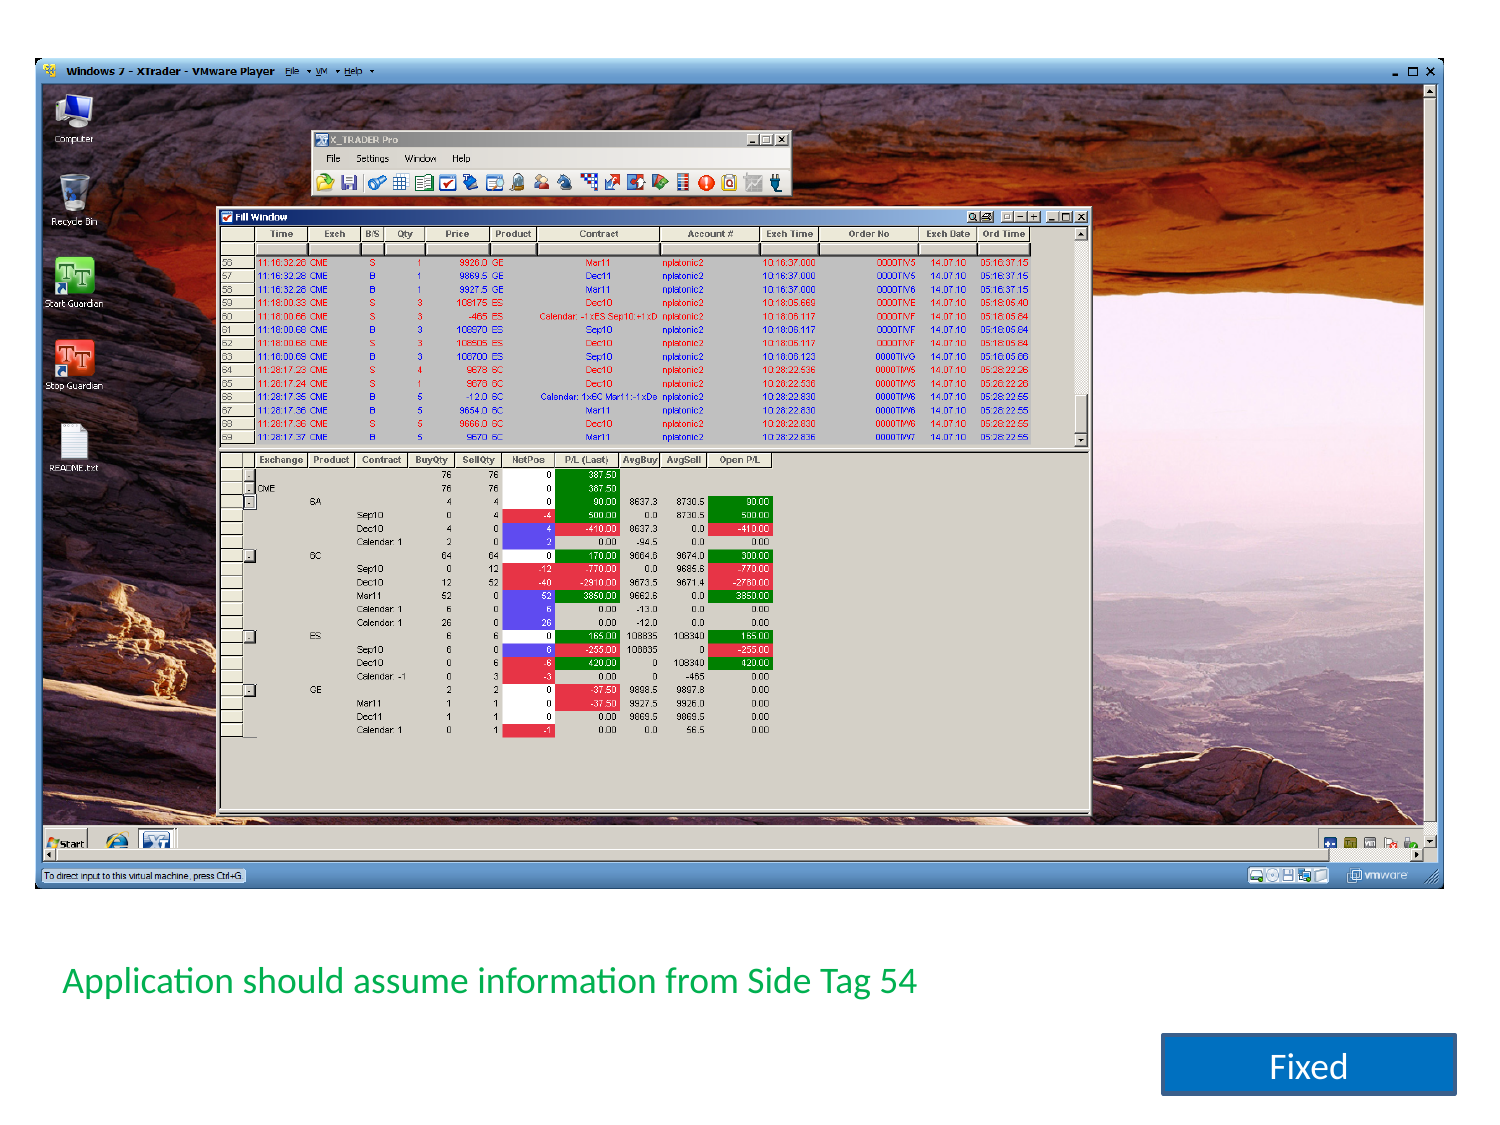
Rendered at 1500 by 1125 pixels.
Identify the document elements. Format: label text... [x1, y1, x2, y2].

text_box Fixed [1161, 1033, 1457, 1096]
picture [34, 58, 1444, 889]
text_box Application should assume information from Side Tag 54 [47, 949, 942, 1009]
